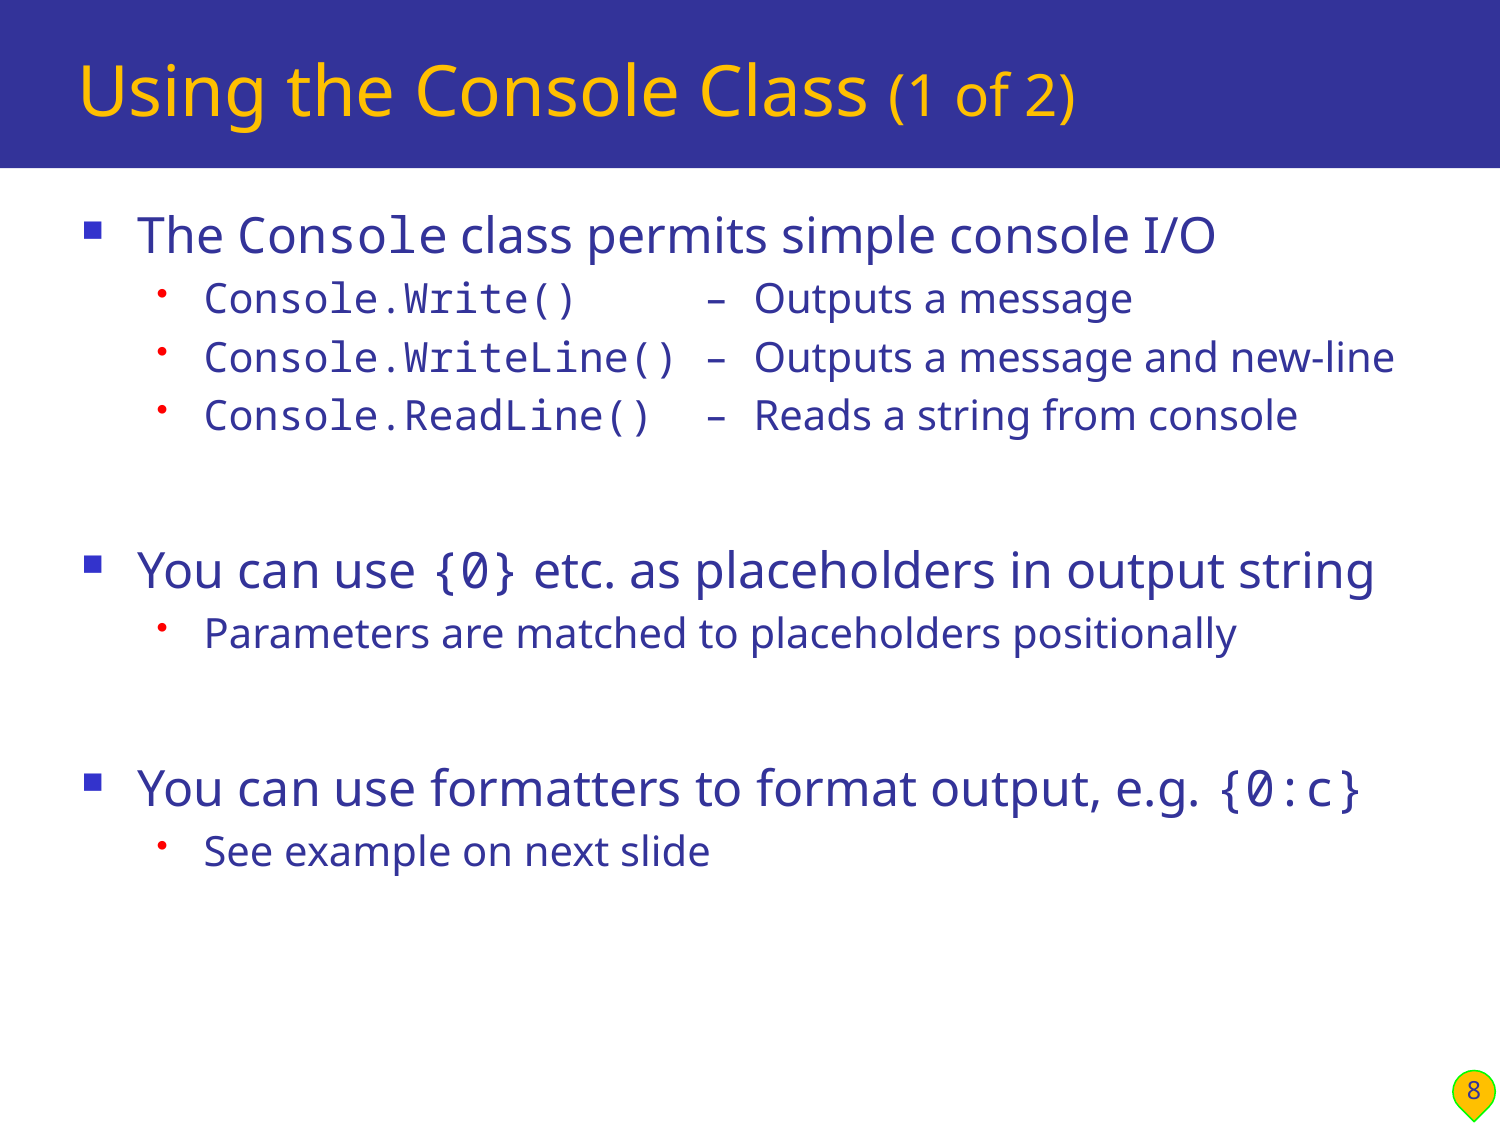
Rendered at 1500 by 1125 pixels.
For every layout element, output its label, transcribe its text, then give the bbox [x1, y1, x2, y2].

title Using the Console Class (1 of 2) [61, 24, 1465, 139]
footer 8 [1431, 1040, 1500, 1117]
list The Console class permits simple console I/O Console.Write() – Outputs a message Console.WriteLine() – Outputs a message and new-line Console.ReadLine() – Reads a string from console You can use {0} etc. as placeholders in output string Parameters are matched to placeholders positionally You can use formatters to format output, e.g. {0:c} See example on next slide [66, 196, 1460, 1007]
